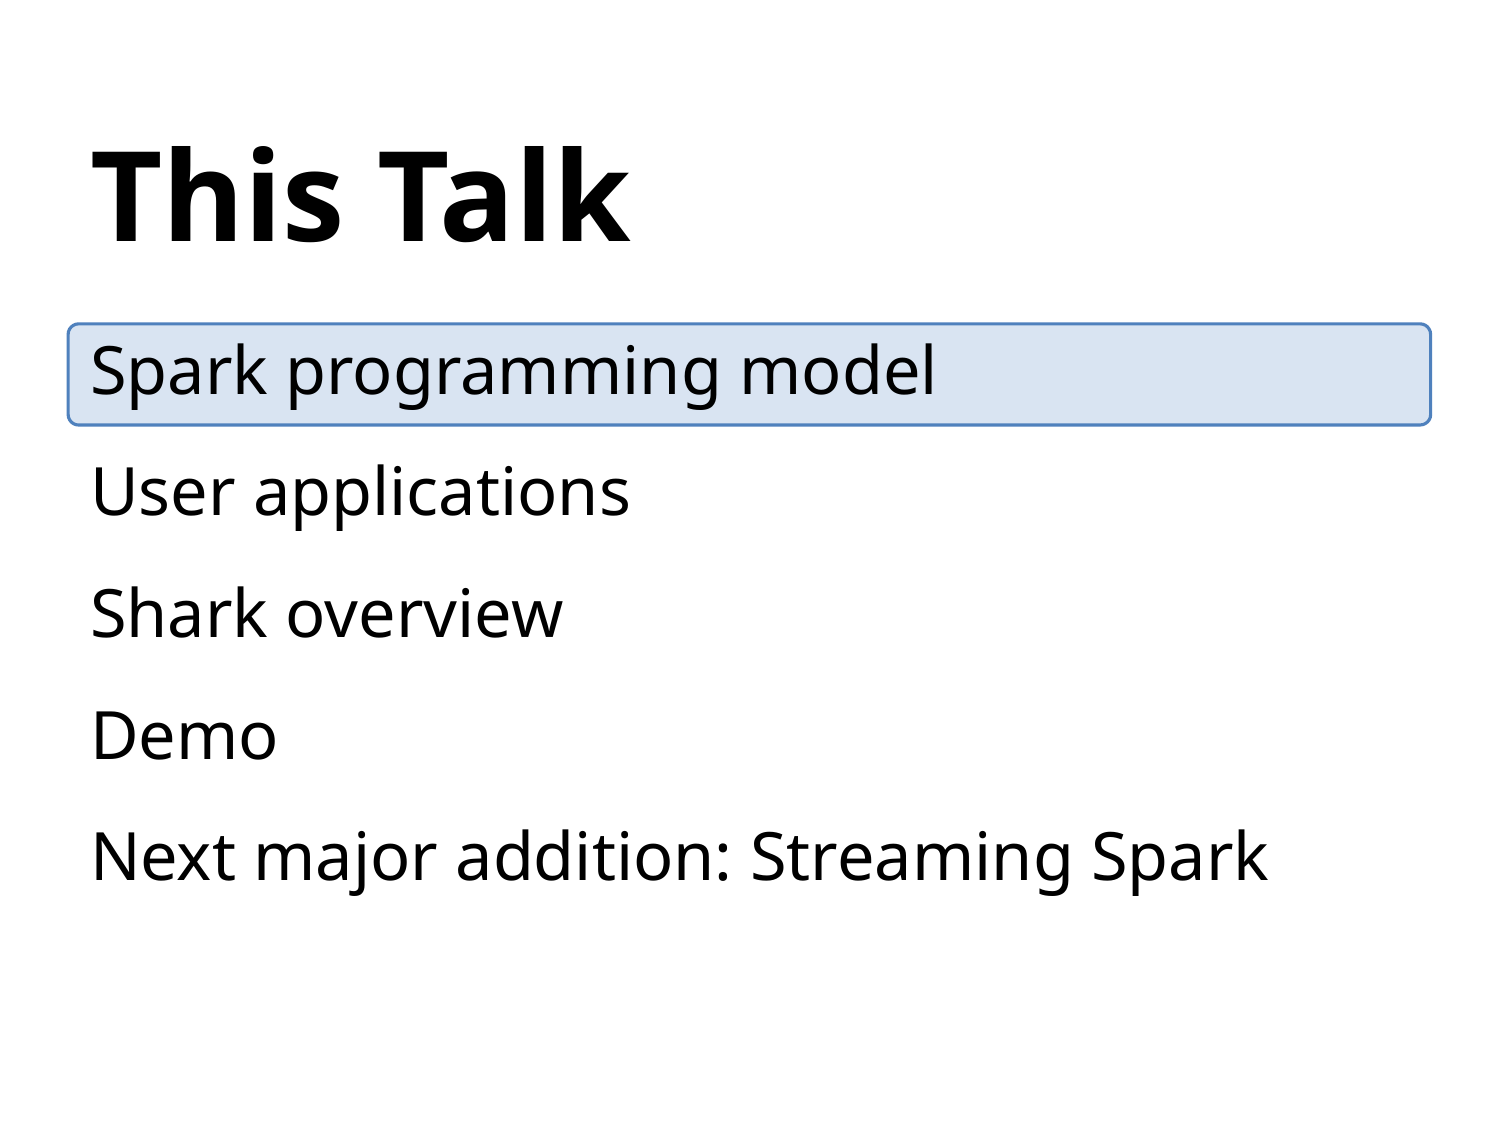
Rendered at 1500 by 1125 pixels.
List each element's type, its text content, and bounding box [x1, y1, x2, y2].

text_box [1426, 323, 1433, 426]
text_box [66, 322, 74, 427]
title This Talk [74, 97, 1426, 286]
list Spark programming model User applications Shark overview Demo Next major addition: Streaming Spark [74, 319, 1426, 1013]
